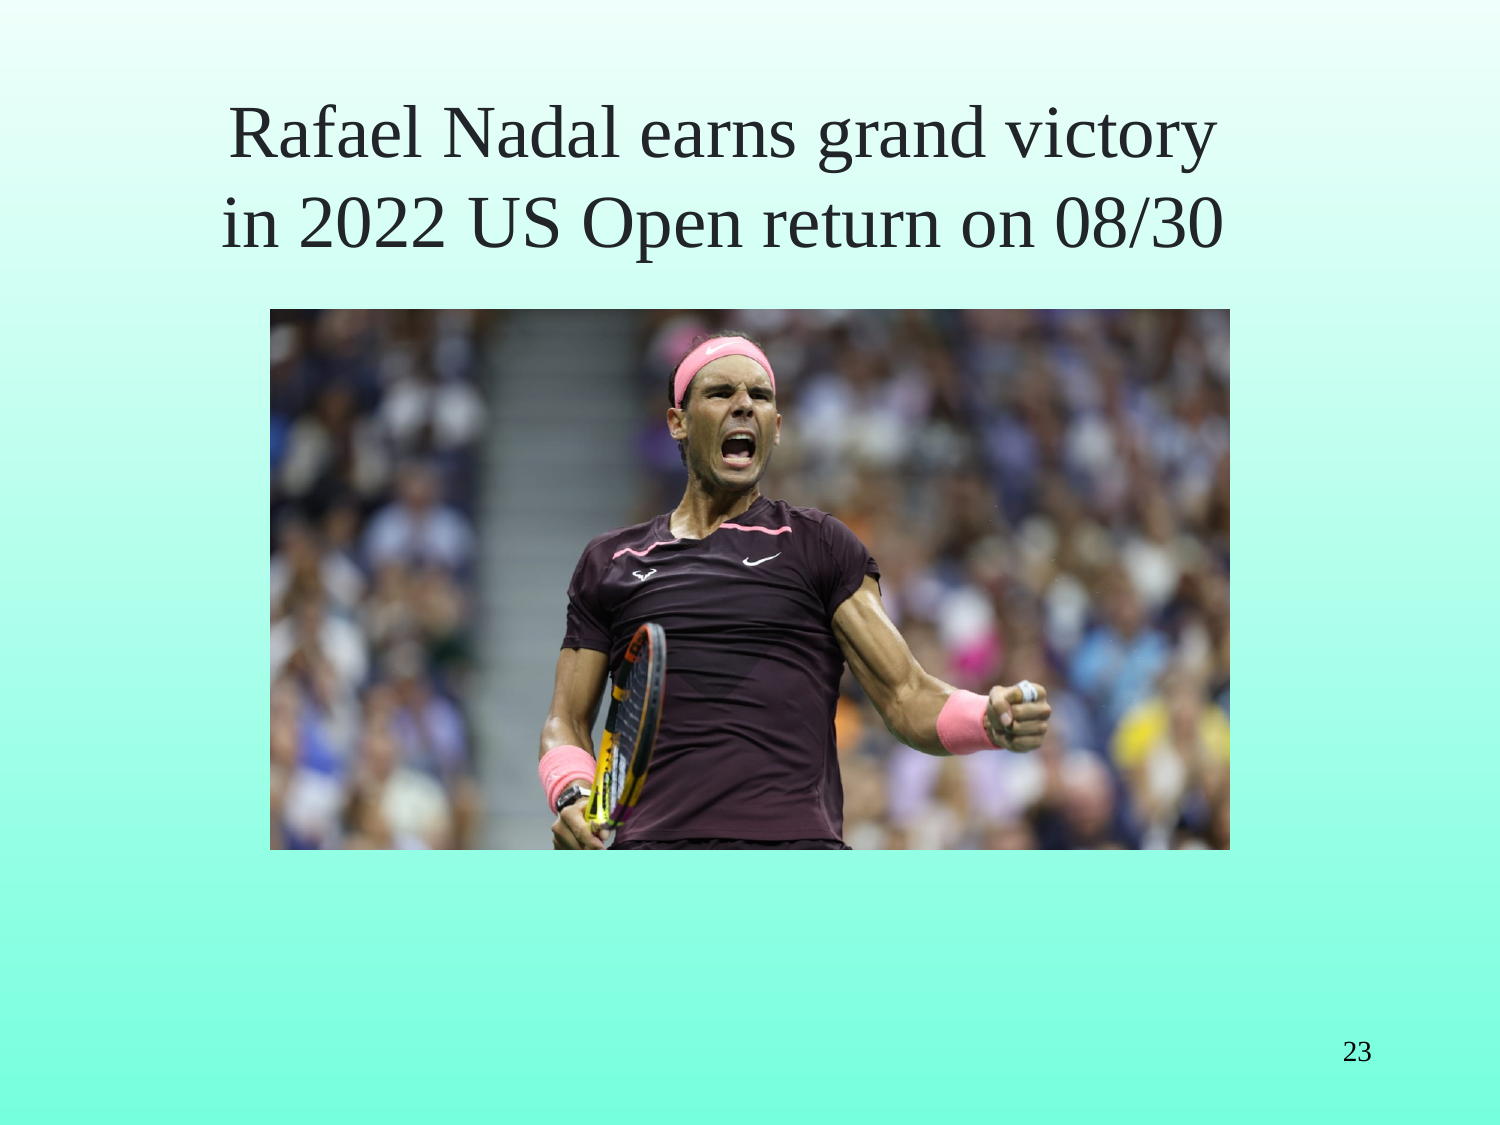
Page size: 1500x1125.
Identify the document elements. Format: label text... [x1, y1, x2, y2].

text_box Rafael Nadal earns grand victory in 2022 US Open return on 08/30 [206, 74, 1241, 270]
slide_number 23 [1074, 1024, 1388, 1101]
picture [269, 309, 1231, 851]
